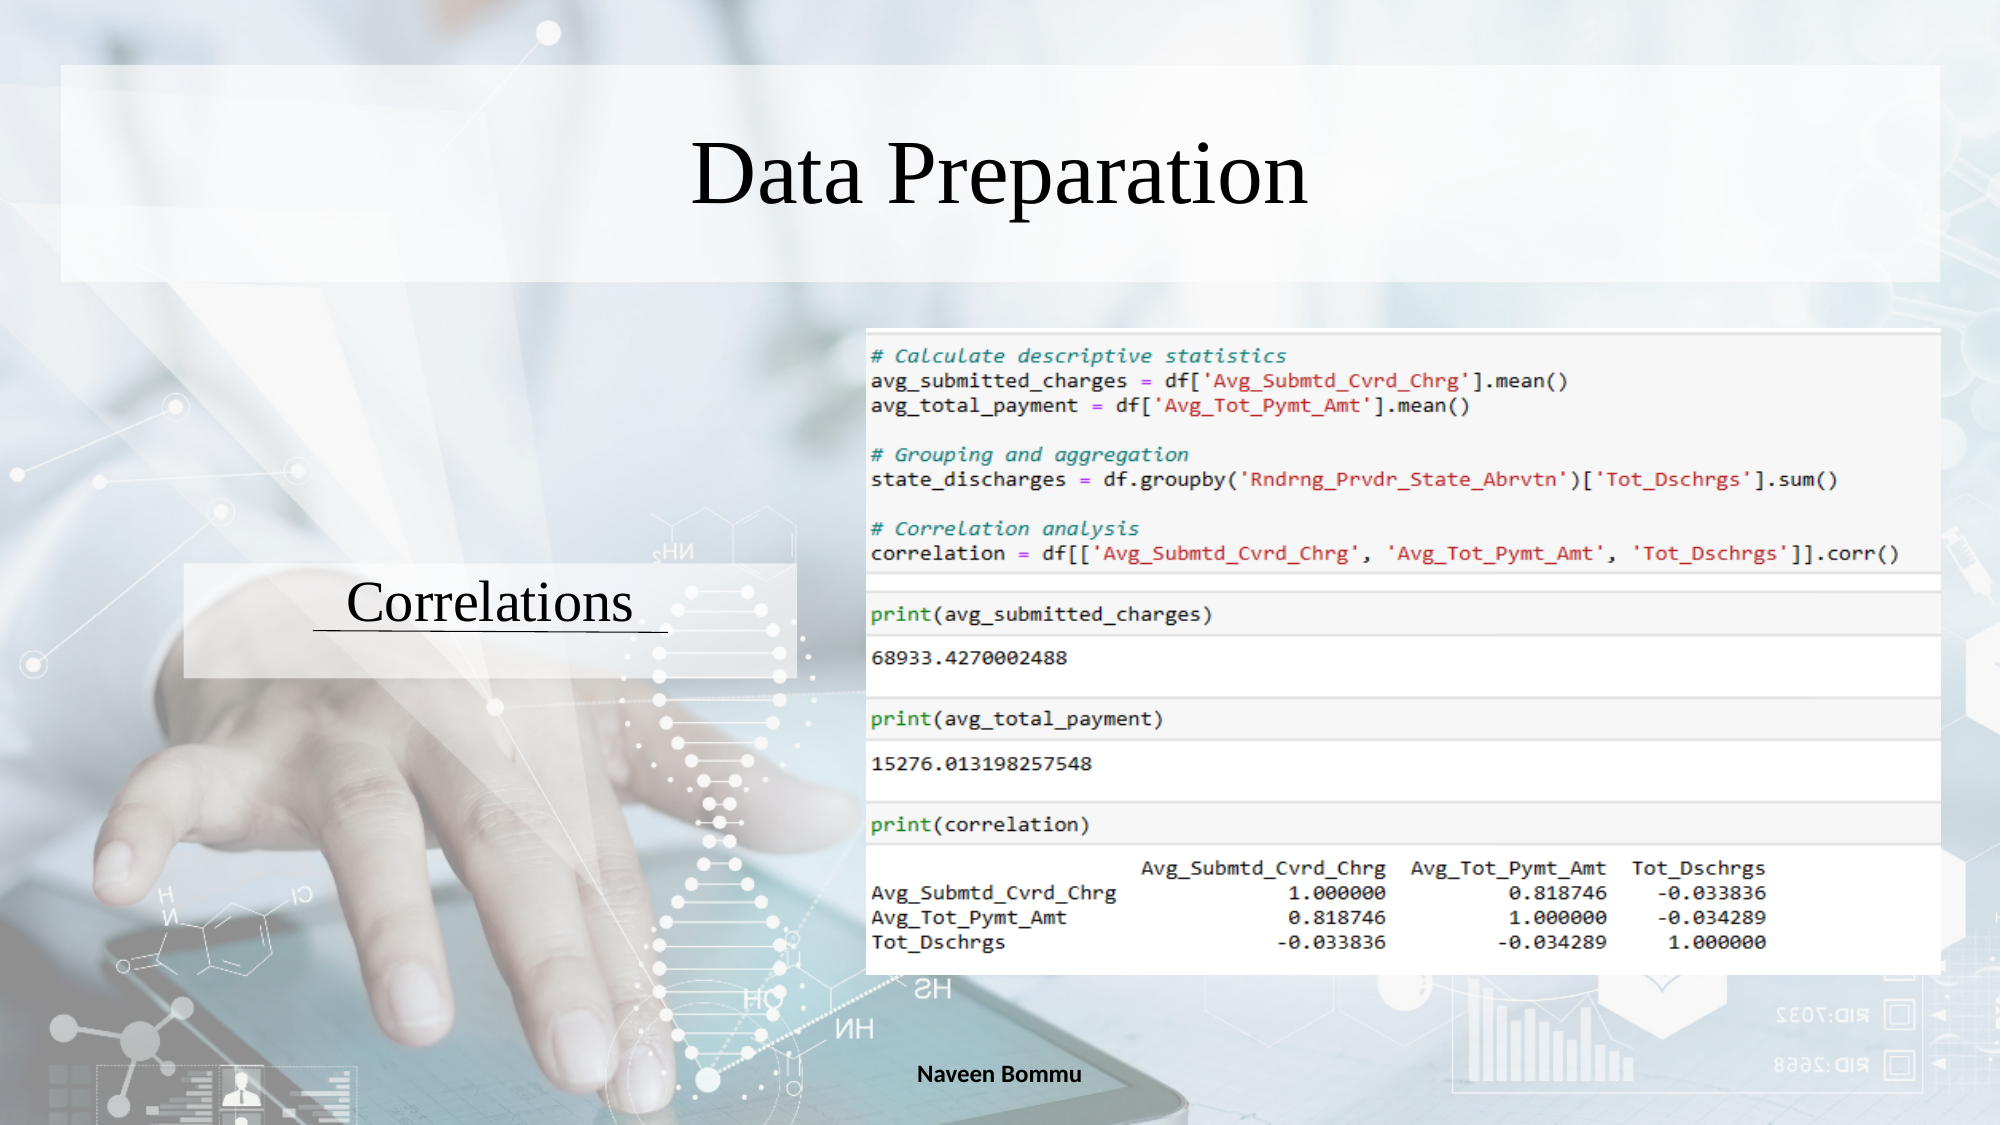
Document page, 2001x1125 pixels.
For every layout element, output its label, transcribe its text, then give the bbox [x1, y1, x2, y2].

picture [866, 328, 1941, 975]
title Data Preparation [61, 64, 1941, 283]
footer Naveen Bommu [662, 1042, 1338, 1103]
list Correlations [183, 563, 798, 679]
